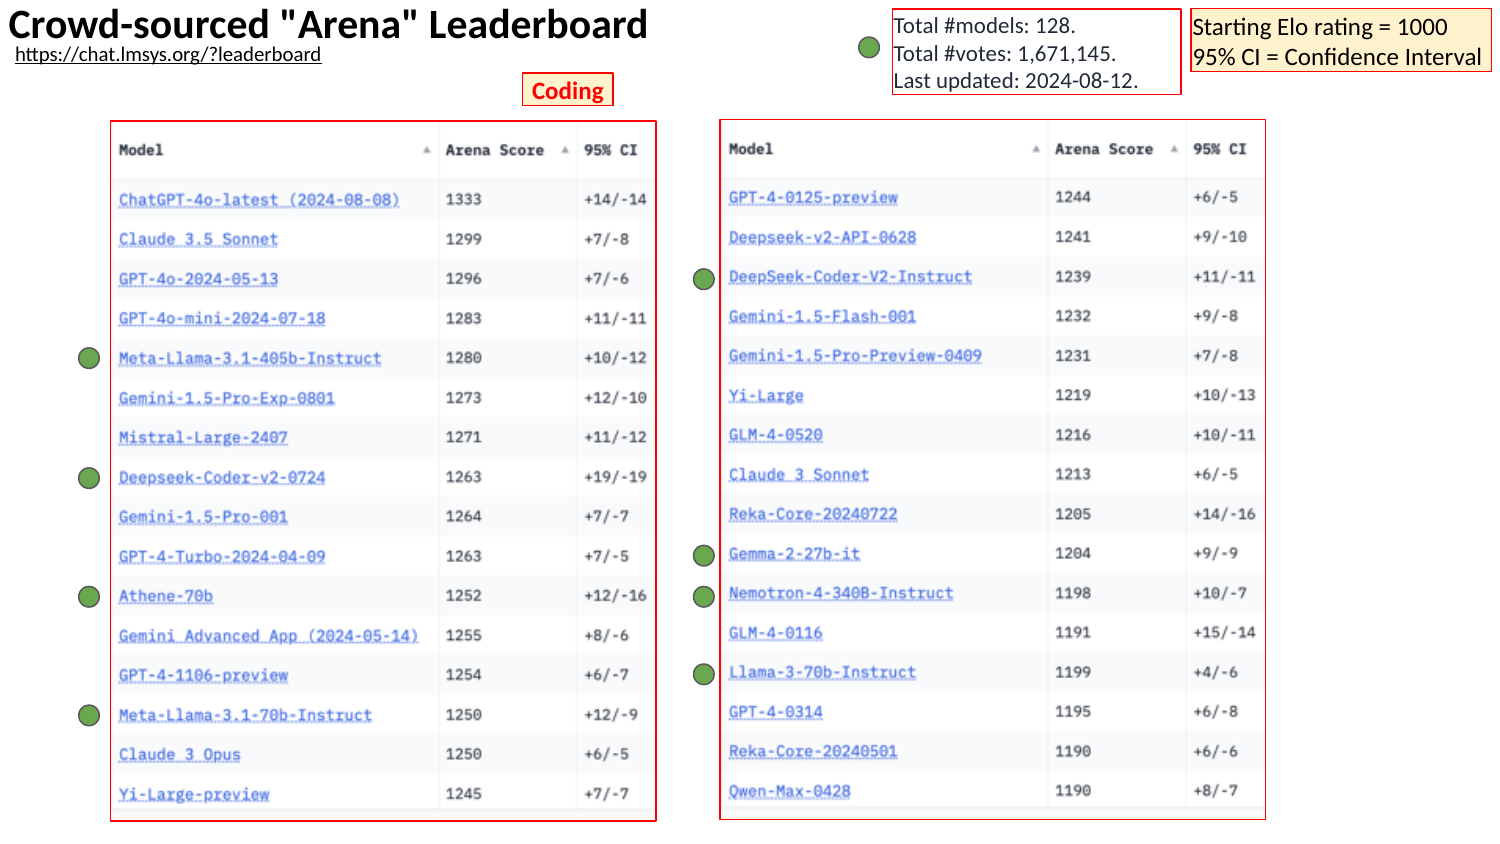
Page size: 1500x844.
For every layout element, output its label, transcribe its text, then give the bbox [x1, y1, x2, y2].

text_box Total #models: 128. Total #votes: 1,671,145. Last updated: 2024-08-12. [892, 9, 1182, 95]
text_box [693, 586, 715, 608]
text_box [858, 37, 880, 58]
text_box https://chat.lmsys.org/?leaderboard [0, 25, 341, 106]
text_box [78, 586, 100, 608]
text_box [693, 268, 715, 290]
picture [720, 120, 1266, 820]
text_box Crowd-sourced "Arena" Leaderboard [0, 0, 675, 63]
text_box [78, 705, 100, 726]
text_box Coding [522, 72, 614, 106]
picture [110, 121, 656, 821]
text_box [78, 347, 100, 369]
text_box [78, 467, 100, 489]
text_box Starting Elo rating = 1000 95% CI = Confidence Interval [1191, 8, 1492, 72]
text_box [693, 545, 715, 566]
text_box [693, 664, 715, 685]
